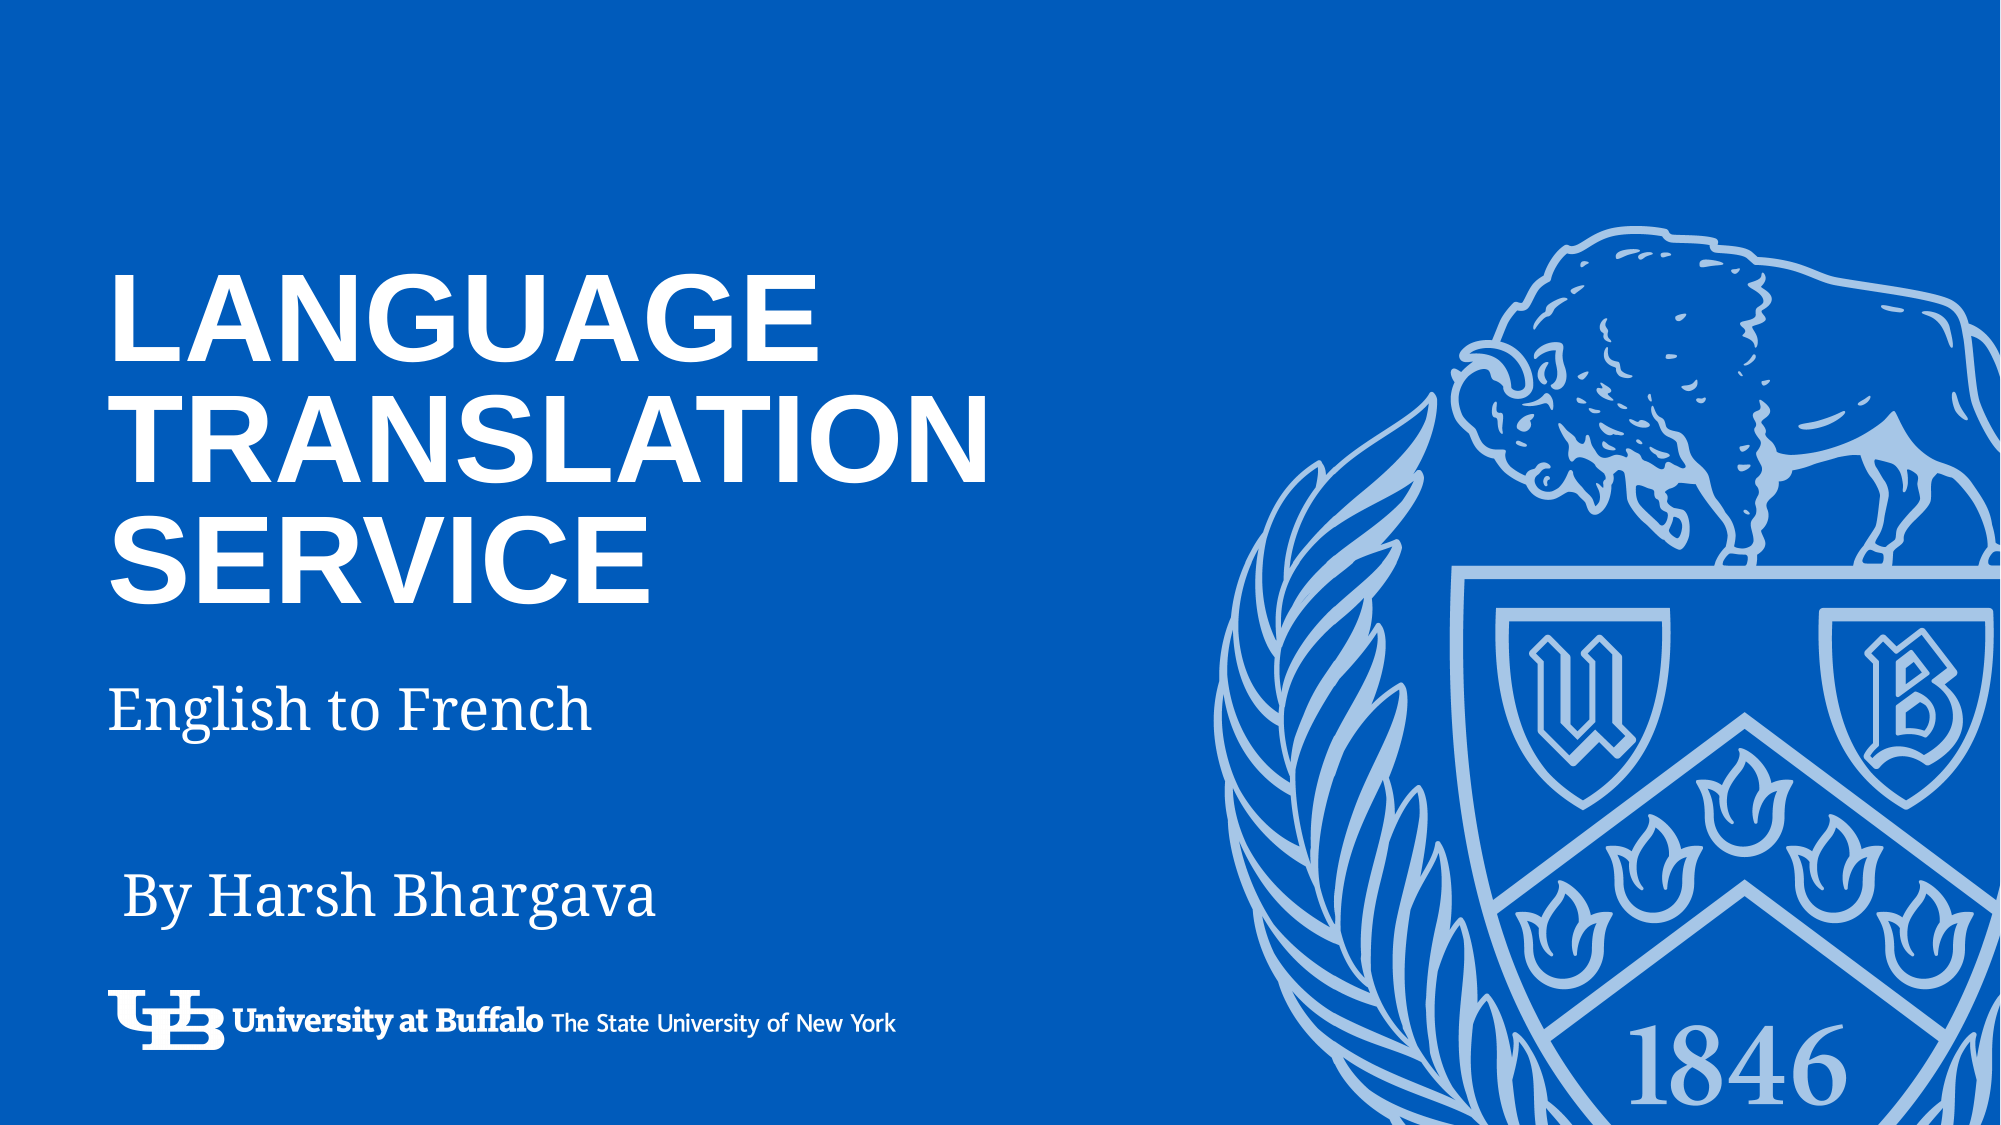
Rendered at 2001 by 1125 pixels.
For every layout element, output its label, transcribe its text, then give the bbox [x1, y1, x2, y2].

picture [0, 0, 2001, 1125]
list English to French [108, 651, 1197, 922]
title Language Translation service [108, 244, 1197, 636]
text_box By Harsh Bhargava [107, 850, 728, 936]
